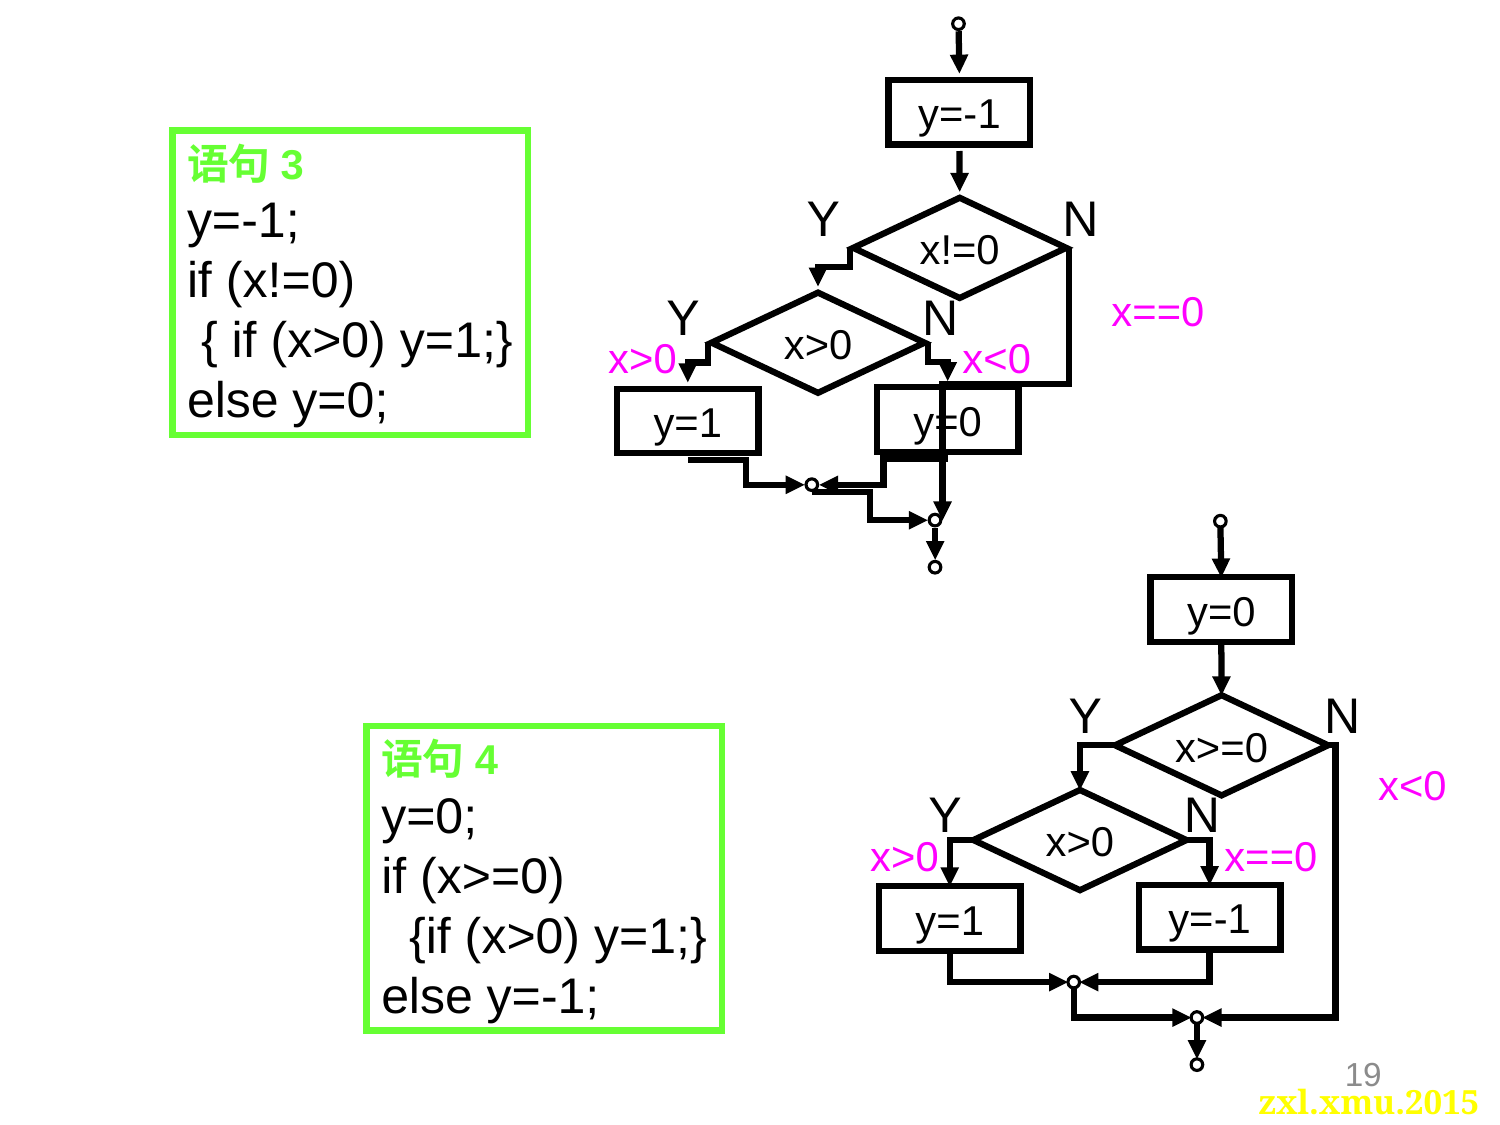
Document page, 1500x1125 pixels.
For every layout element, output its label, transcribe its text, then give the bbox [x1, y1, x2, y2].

text_box 语句4 y=0; if (x>=0) {if (x>0) y=1;} else y=-1; [366, 725, 723, 1031]
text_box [593, 17, 1220, 574]
text_box 语句3 y=-1; if (x!=0) { if (x>0) y=1;} else y=0; [172, 130, 529, 436]
slide_number 19 [1059, 1071, 1397, 1103]
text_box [855, 515, 1462, 1071]
